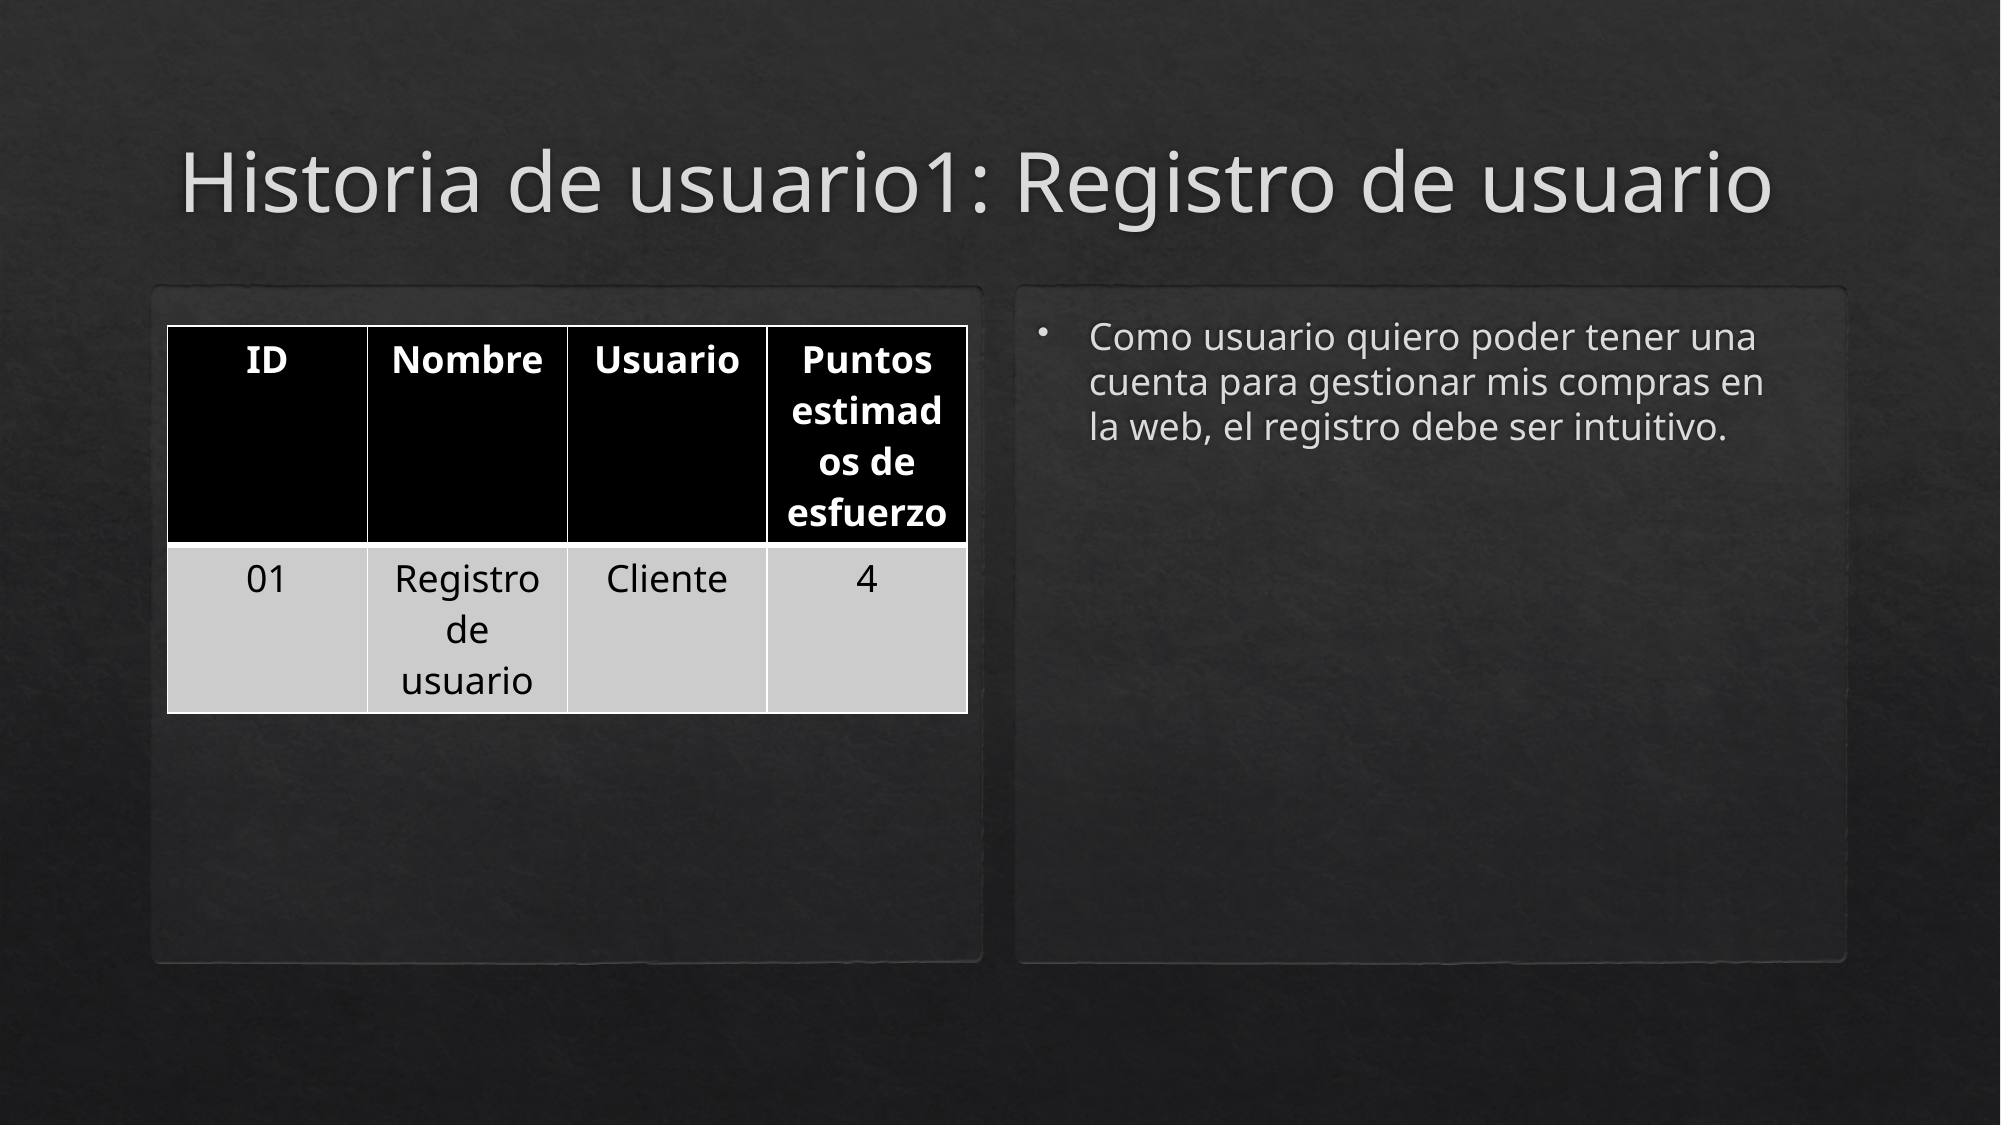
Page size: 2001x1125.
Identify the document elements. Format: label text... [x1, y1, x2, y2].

title Historia de usuario1: Registro de usuario [149, 99, 1849, 260]
list Como usuario quiero poder tener una cuenta para gestionar mis compras en la web, el registro debe ser intuitivo. [1017, 304, 1821, 465]
table_cell 01 [168, 548, 367, 712]
table_cell Registro de usuario [368, 548, 567, 712]
table_header Puntos estimados de esfuerzo [768, 327, 966, 542]
table_header ID [168, 327, 367, 542]
table_cell Cliente [568, 548, 766, 712]
picture [1013, 284, 1849, 965]
table_header Nombre [368, 327, 567, 542]
table_cell 4 [768, 548, 966, 712]
picture [149, 284, 985, 965]
table_header Usuario [568, 327, 766, 542]
